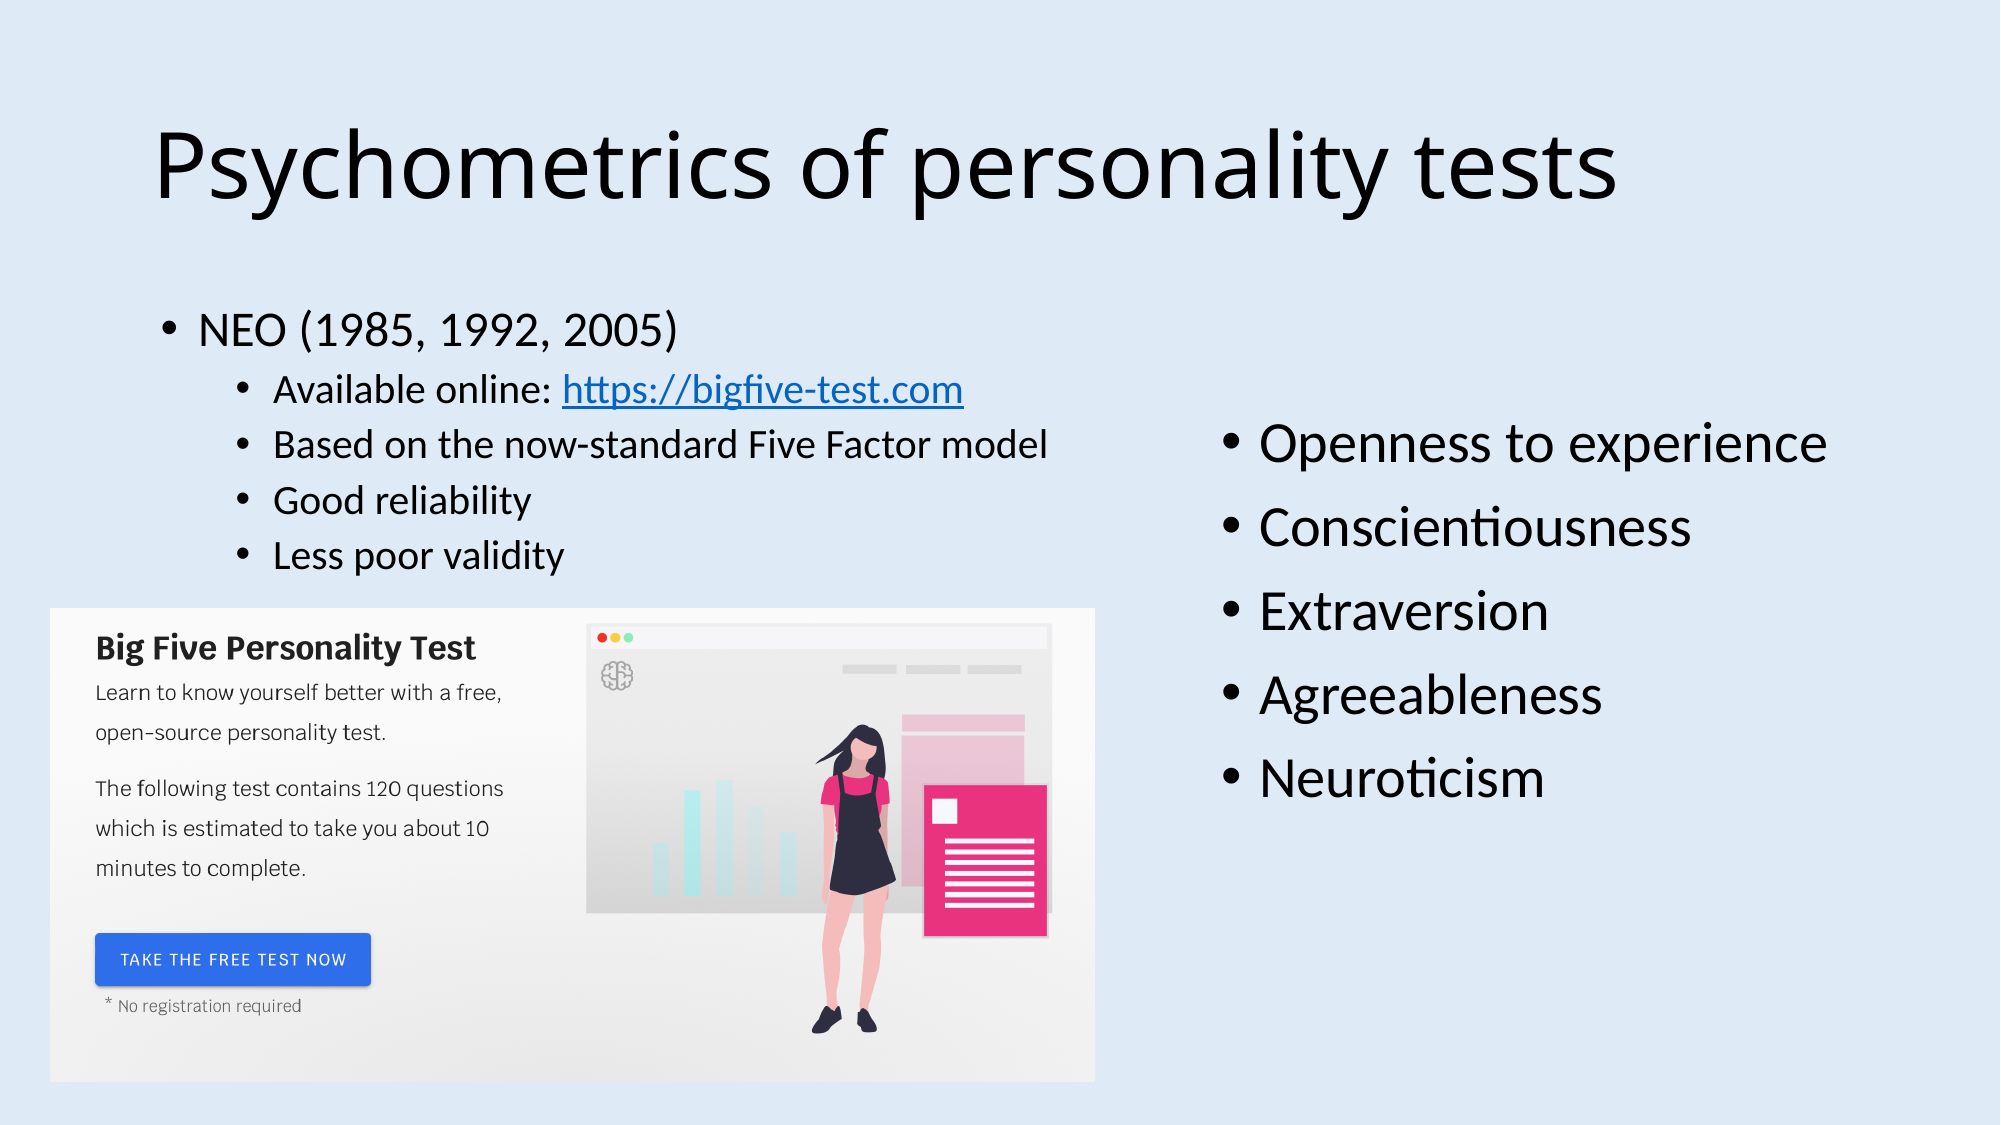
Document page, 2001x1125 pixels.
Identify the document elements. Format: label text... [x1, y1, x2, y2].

picture [50, 608, 1095, 1082]
list NEO (1985, 1992, 2005) Available online: https://bigfive-test.com Based on the now-standard Five Factor model Good reliability Less poor validity [70, 295, 1095, 608]
title Psychometrics of personality tests [137, 59, 1863, 278]
list Openness to experience Conscientiousness Extraversion Agreeableness Neuroticism [1206, 404, 1863, 898]
